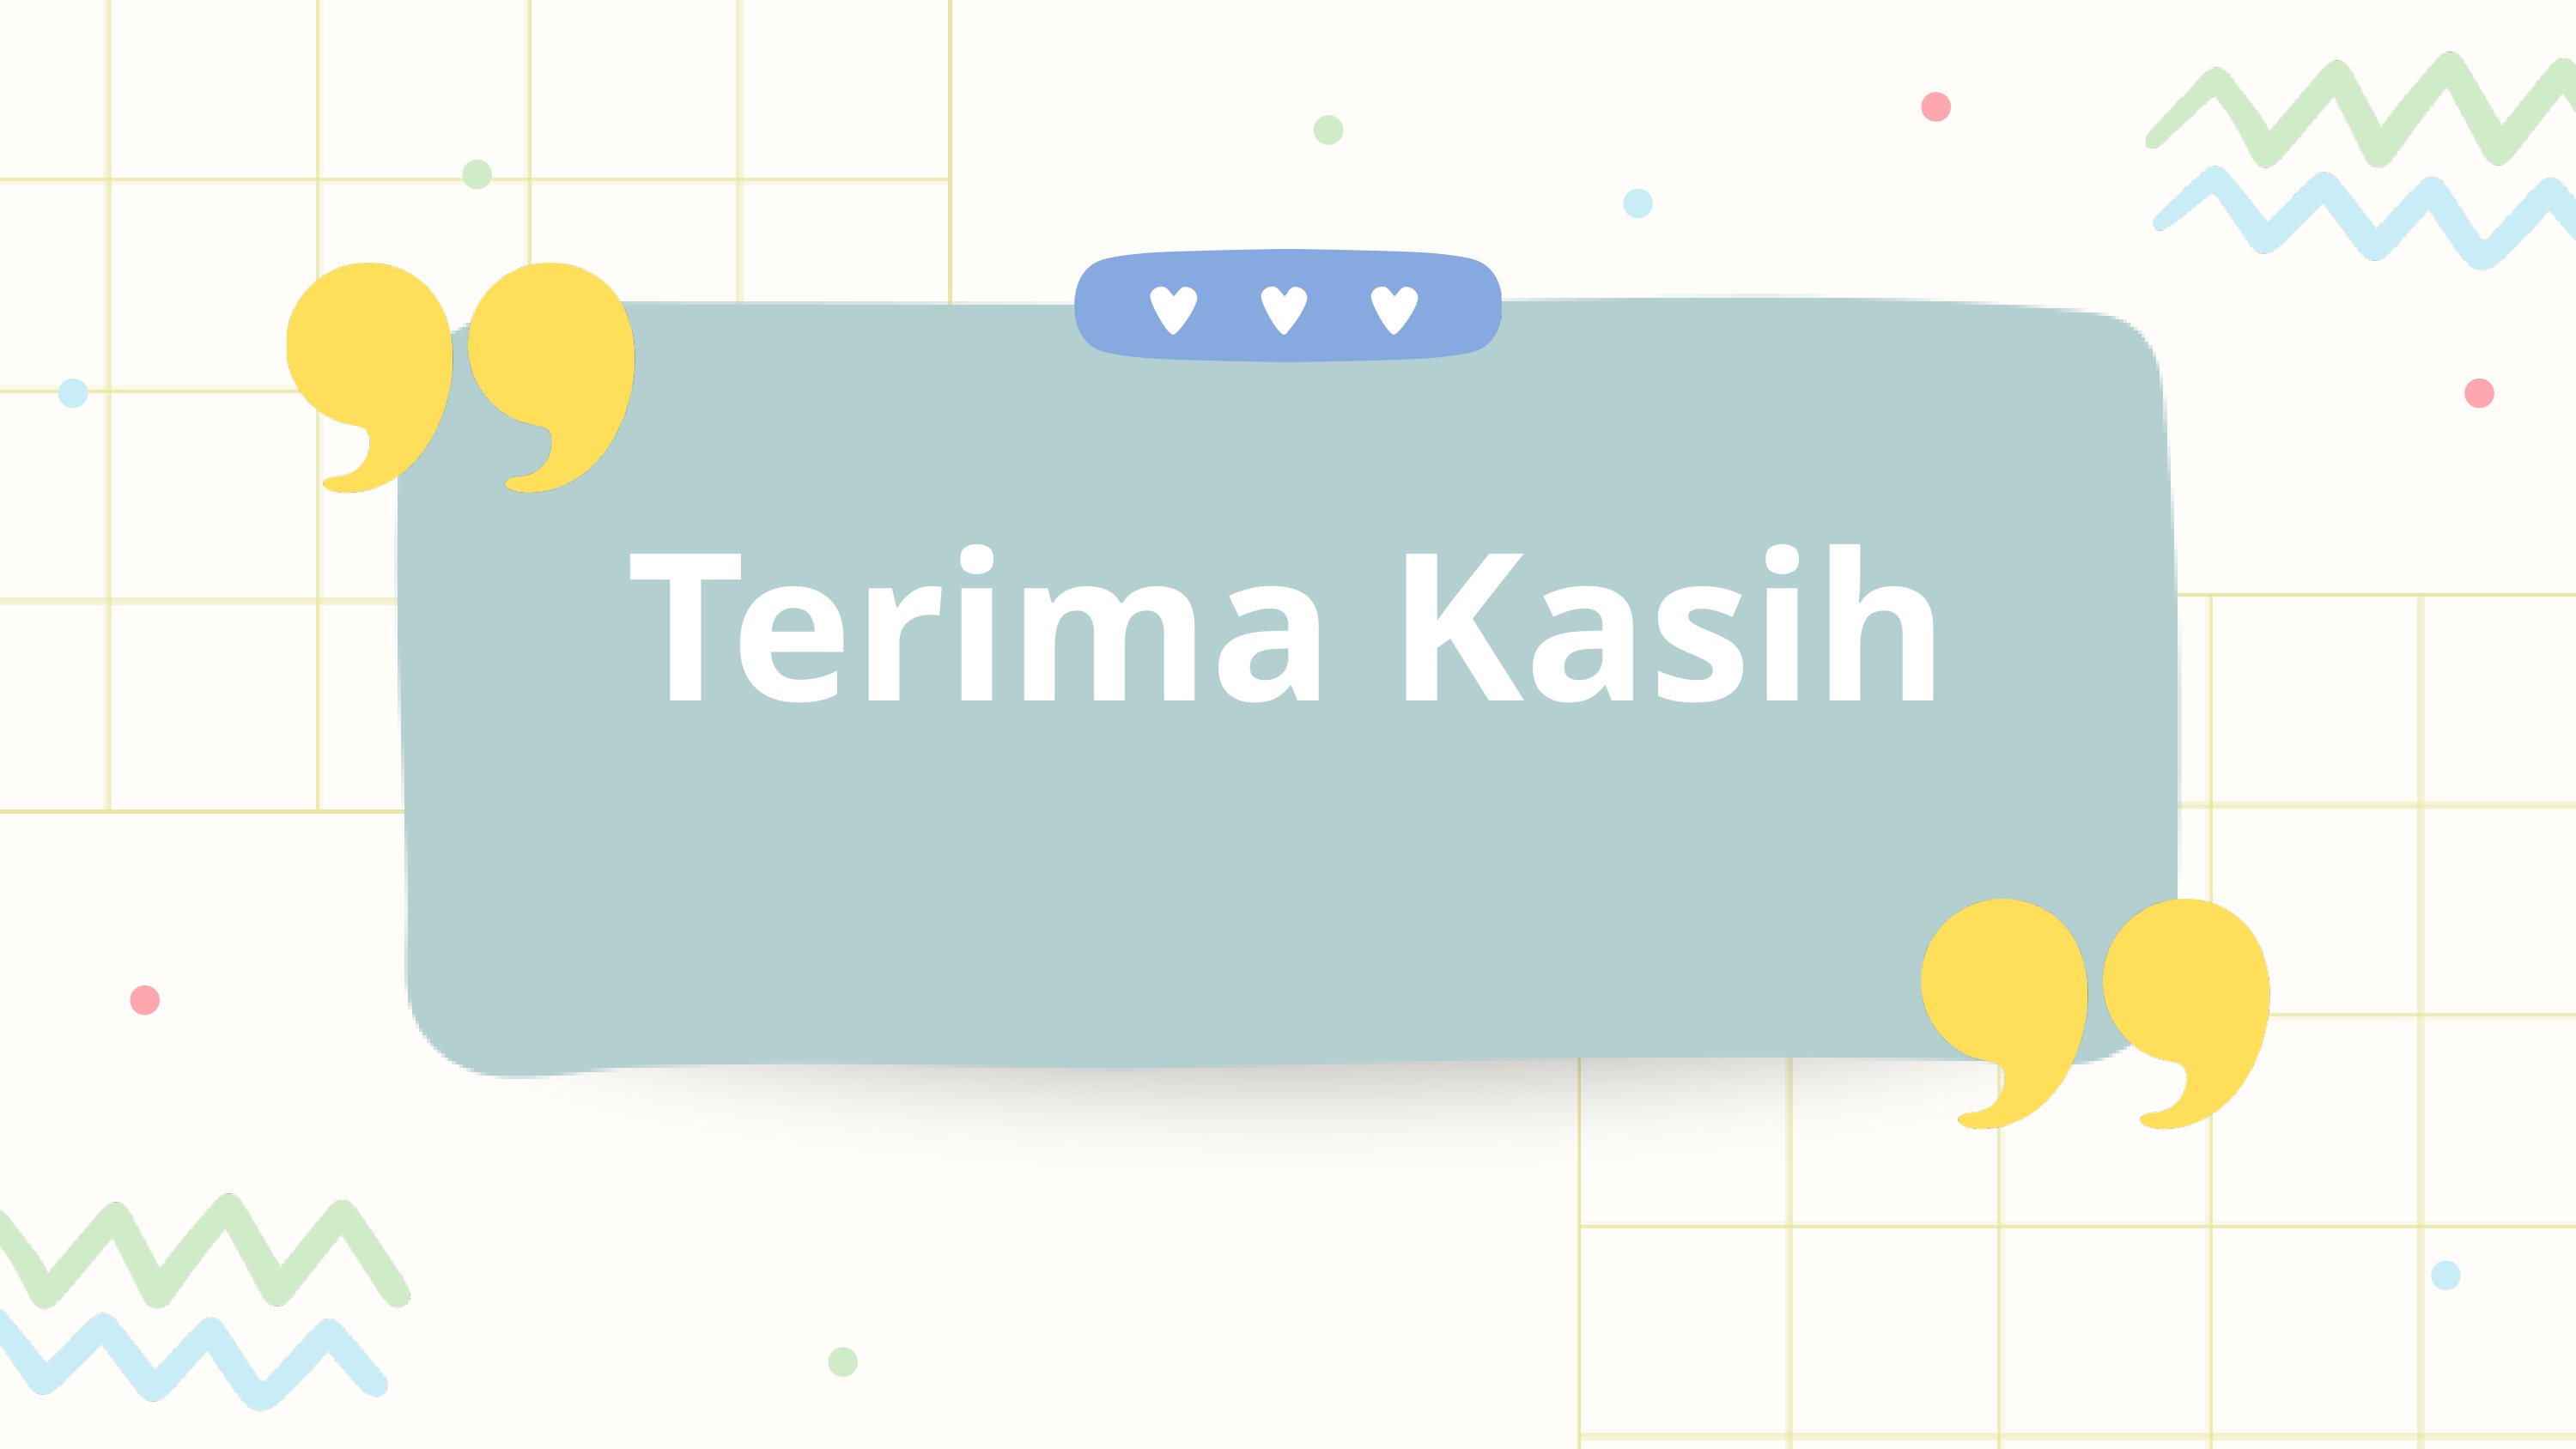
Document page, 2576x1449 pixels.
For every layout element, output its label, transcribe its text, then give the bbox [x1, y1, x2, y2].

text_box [58, 378, 88, 409]
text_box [2430, 1260, 2461, 1291]
text_box [0, 0, 952, 814]
text_box [1577, 593, 2576, 1449]
text_box [394, 283, 2182, 556]
text_box Terima Kasih [367, 556, 2209, 743]
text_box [462, 159, 493, 190]
text_box [2145, 49, 2576, 276]
text_box [0, 1191, 412, 1417]
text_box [130, 985, 161, 1016]
text_box [1921, 899, 2274, 1131]
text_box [2464, 378, 2495, 409]
text_box [394, 1083, 2182, 1183]
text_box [828, 1347, 859, 1378]
text_box [286, 263, 639, 494]
text_box [394, 743, 2182, 1083]
text_box [1074, 249, 1502, 362]
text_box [1313, 114, 1344, 145]
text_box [1921, 91, 1952, 122]
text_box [1623, 188, 1654, 219]
